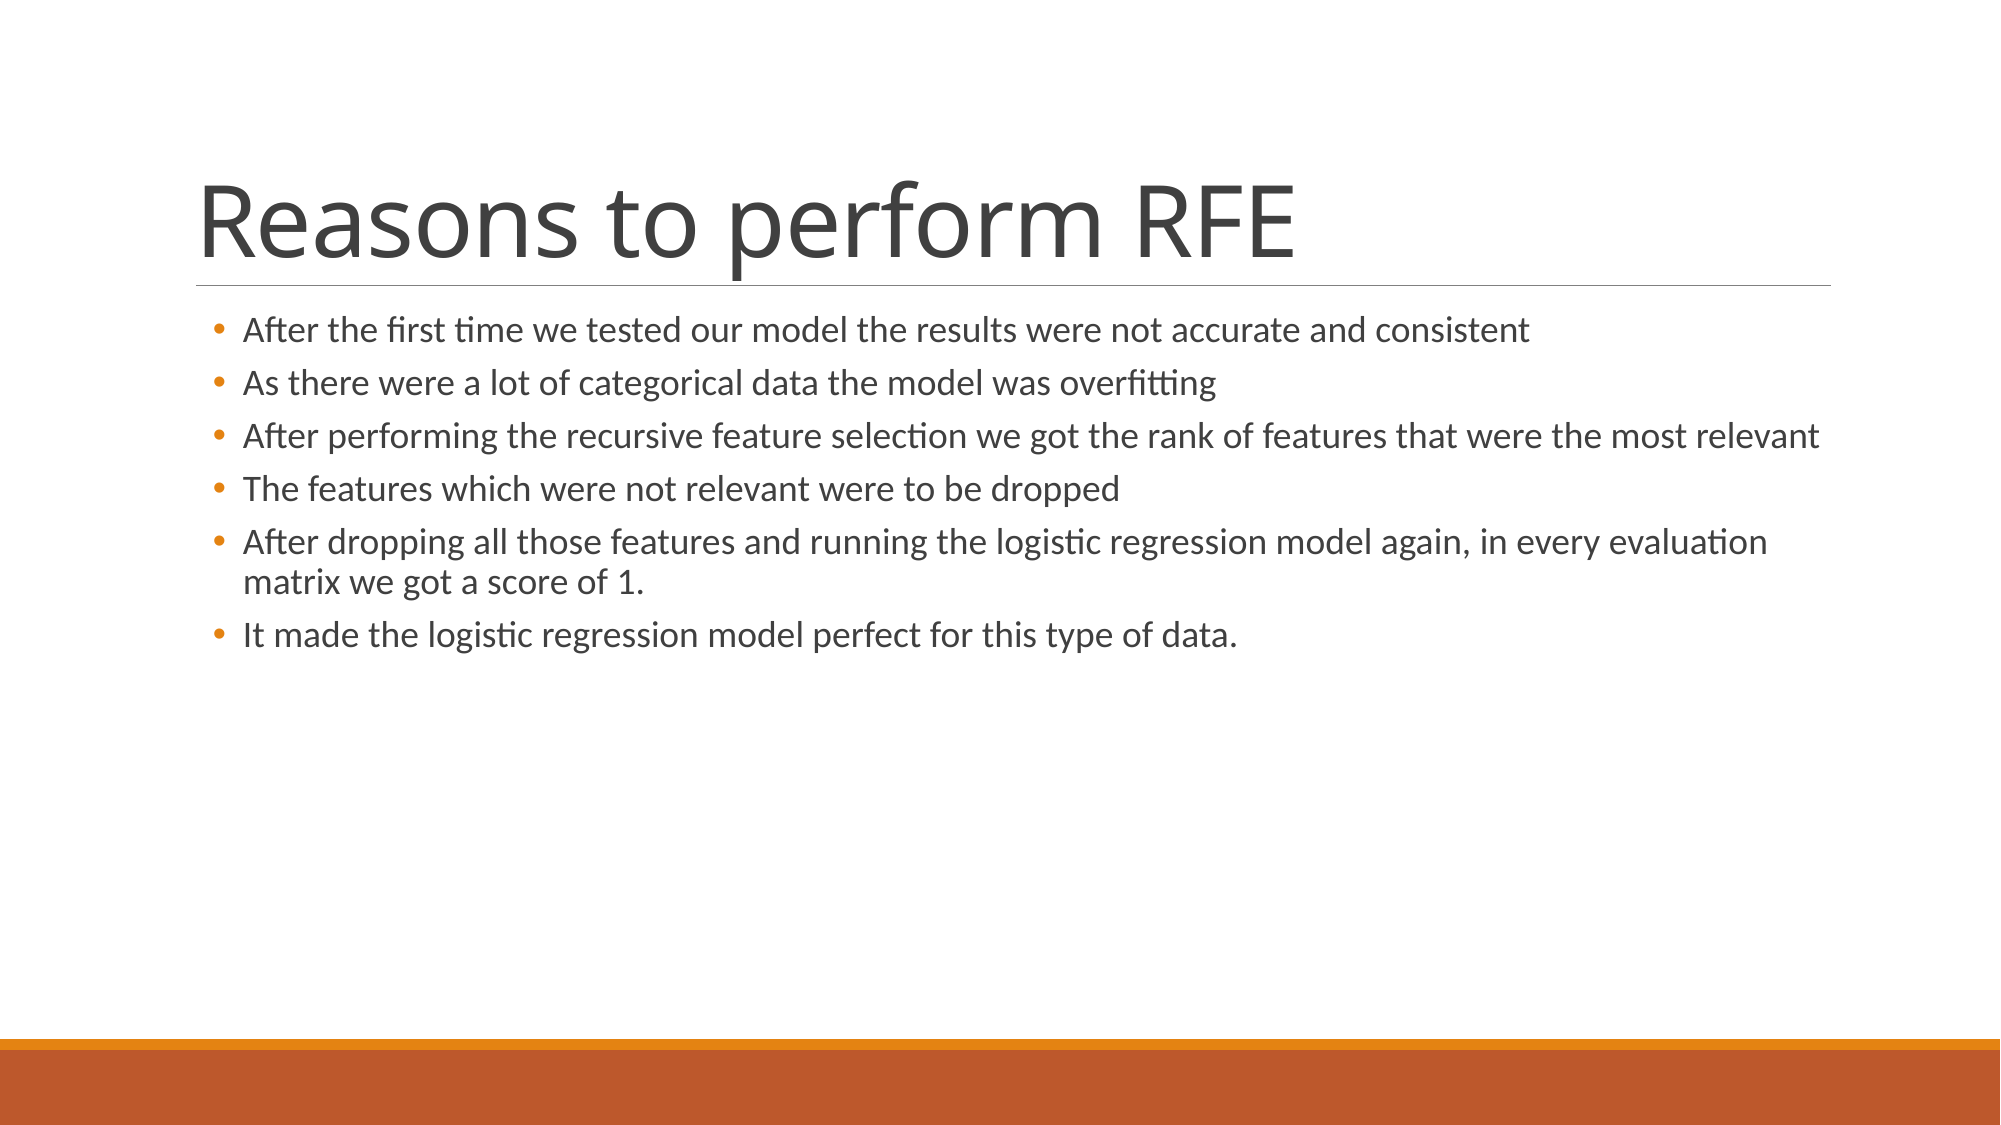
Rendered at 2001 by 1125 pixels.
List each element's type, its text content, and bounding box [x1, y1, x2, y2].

list After the first time we tested our model the results were not accurate and consistent As there were a lot of categorical data the model was overfitting After performing the recursive feature selection we got the rank of features that were the most relevant The features which were not relevant were to be dropped After dropping all those features and running the logistic regression model again, in every evaluation matrix we got a score of 1. It made the logistic regression model perfect for this type of data. [180, 302, 1830, 963]
title Reasons to perform RFE [180, 47, 1830, 285]
